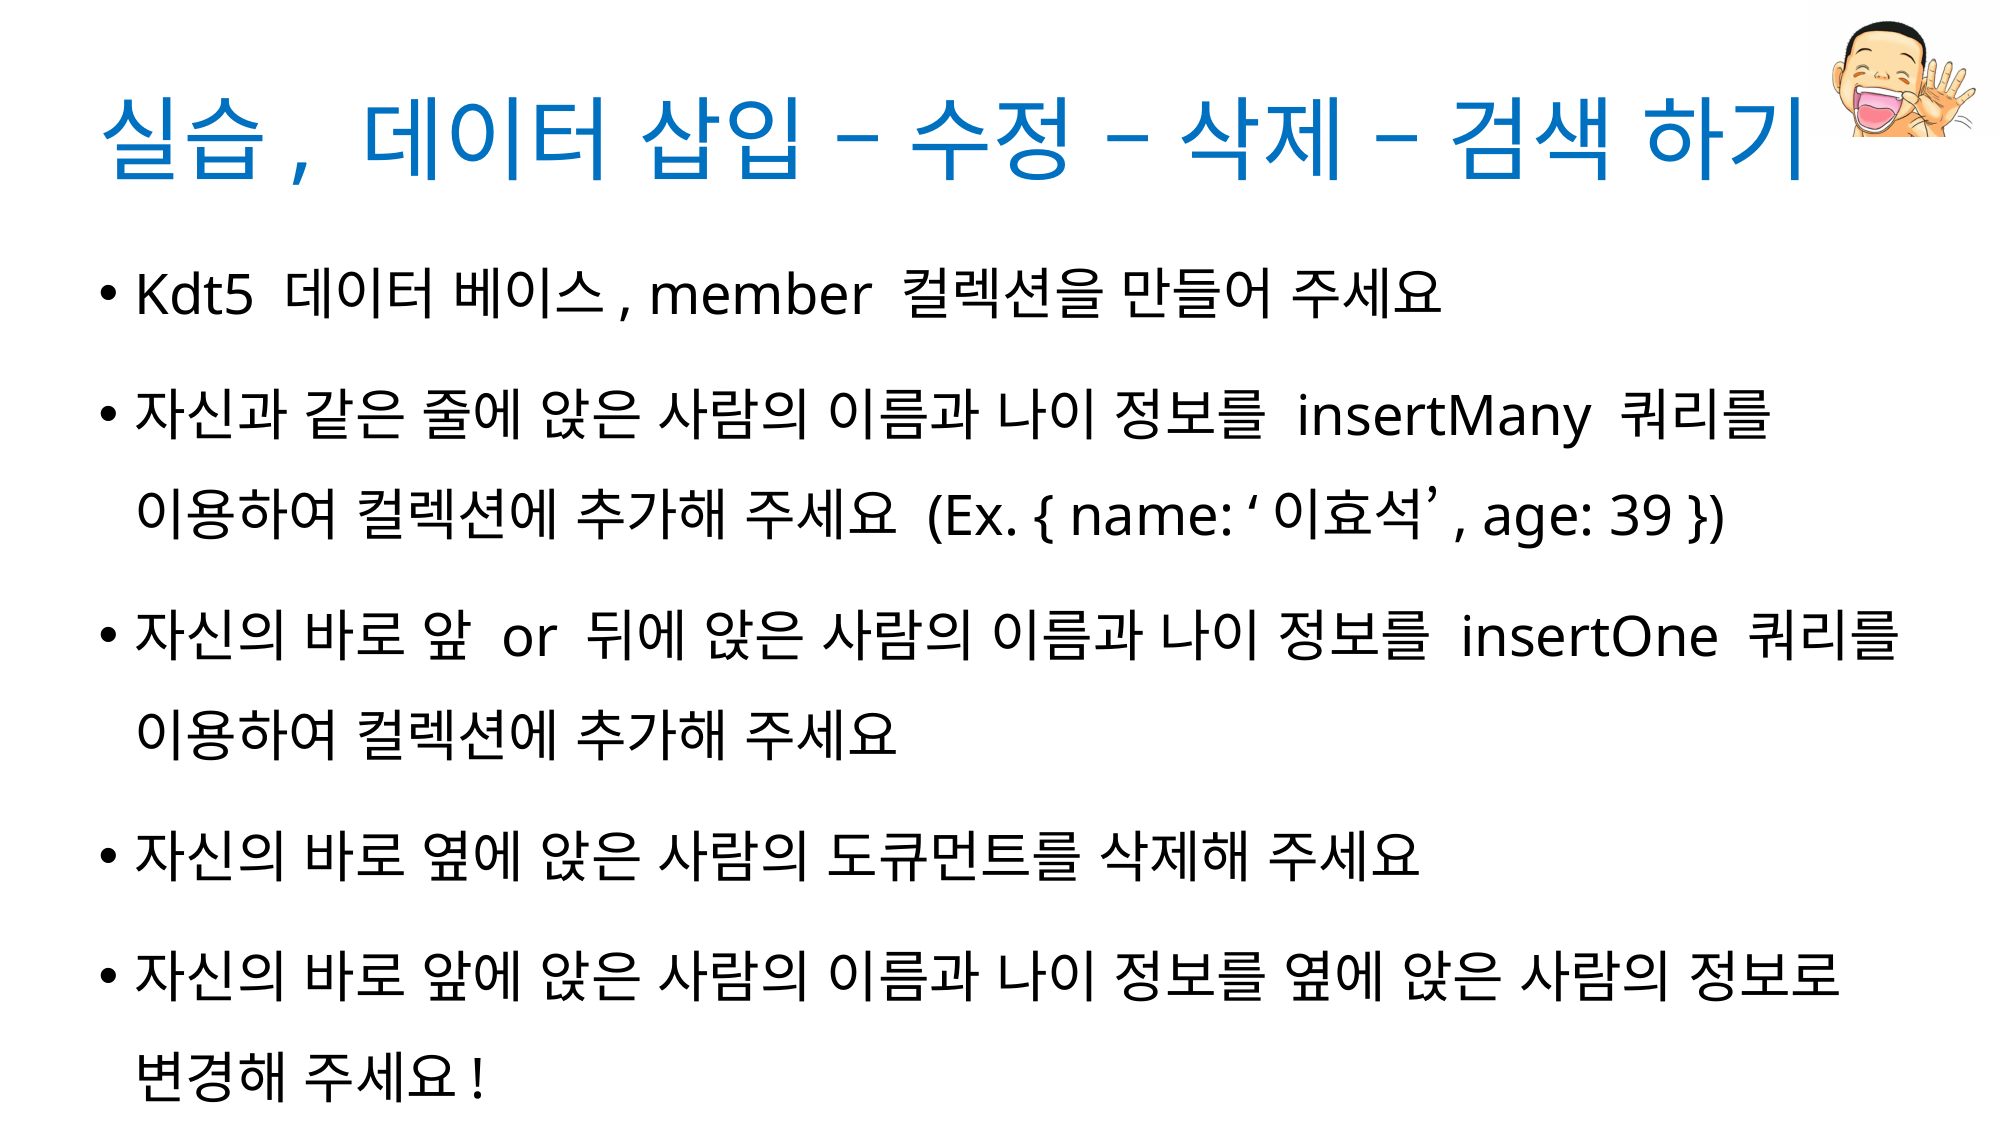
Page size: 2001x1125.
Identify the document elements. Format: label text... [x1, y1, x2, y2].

title 실습, 데이터 삽입 – 수정 – 삭제 – 검색 하기 [83, 0, 1931, 218]
list Kdt5 데이터 베이스, member 컬렉션을 만들어 주세요 자신과 같은 줄에 앉은 사람의 이름과 나이 정보를 insertMany 쿼리를 이용하여 컬렉션에 추가해 주세요 (Ex. { name: ‘이효석’, age: 39 }) 자신의 바로 앞 or 뒤에 앉은 사람의 이름과 나이 정보를 insertOne 쿼리를 이용하여 컬렉션에 추가해 주세요 자신의 바로 옆에 앉은 사람의 도큐먼트를 삭제해 주세요 자신의 바로 앞에 앉은 사람의 이름과 나이 정보를 옆에 앉은 사람의 정보로 변경해 주세요! [83, 218, 1931, 1125]
picture [1931, 0, 2000, 137]
